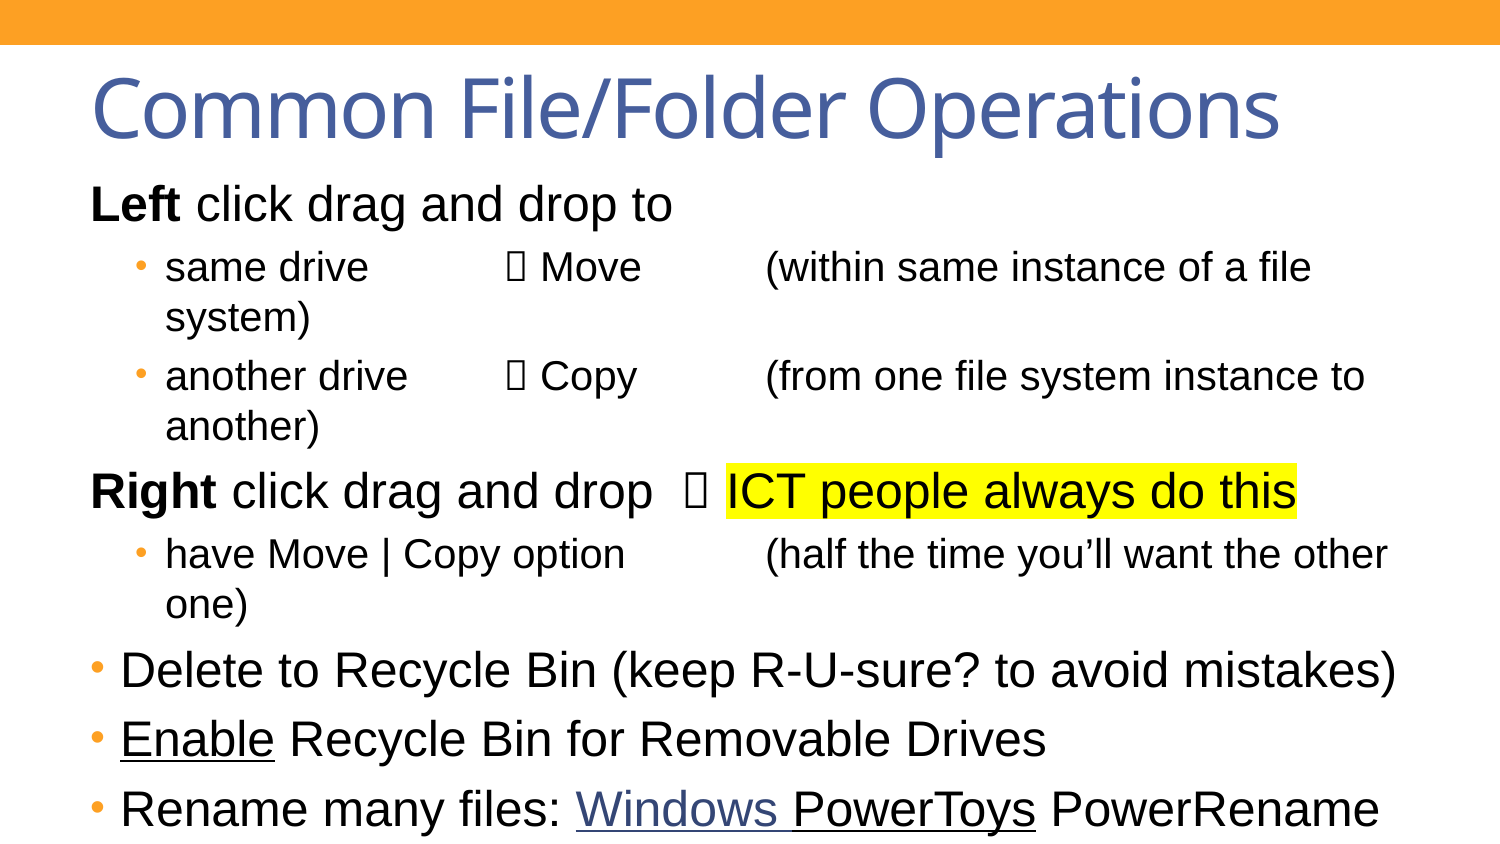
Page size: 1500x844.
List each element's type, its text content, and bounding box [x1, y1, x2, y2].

title Common File/Folder Operations [75, 43, 1425, 164]
list Left click drag and drop to same drive  Move (within same instance of a file system) another drive  Copy (from one file system instance to another) Right click drag and drop  ICT people always do this have Move | Copy option (half the time you’ll want the other one) Delete to Recycle Bin (keep R-U-sure? to avoid mistakes) Enable Recycle Bin for Removable Drives Rename many files: Windows PowerToys PowerRename [75, 164, 1483, 765]
